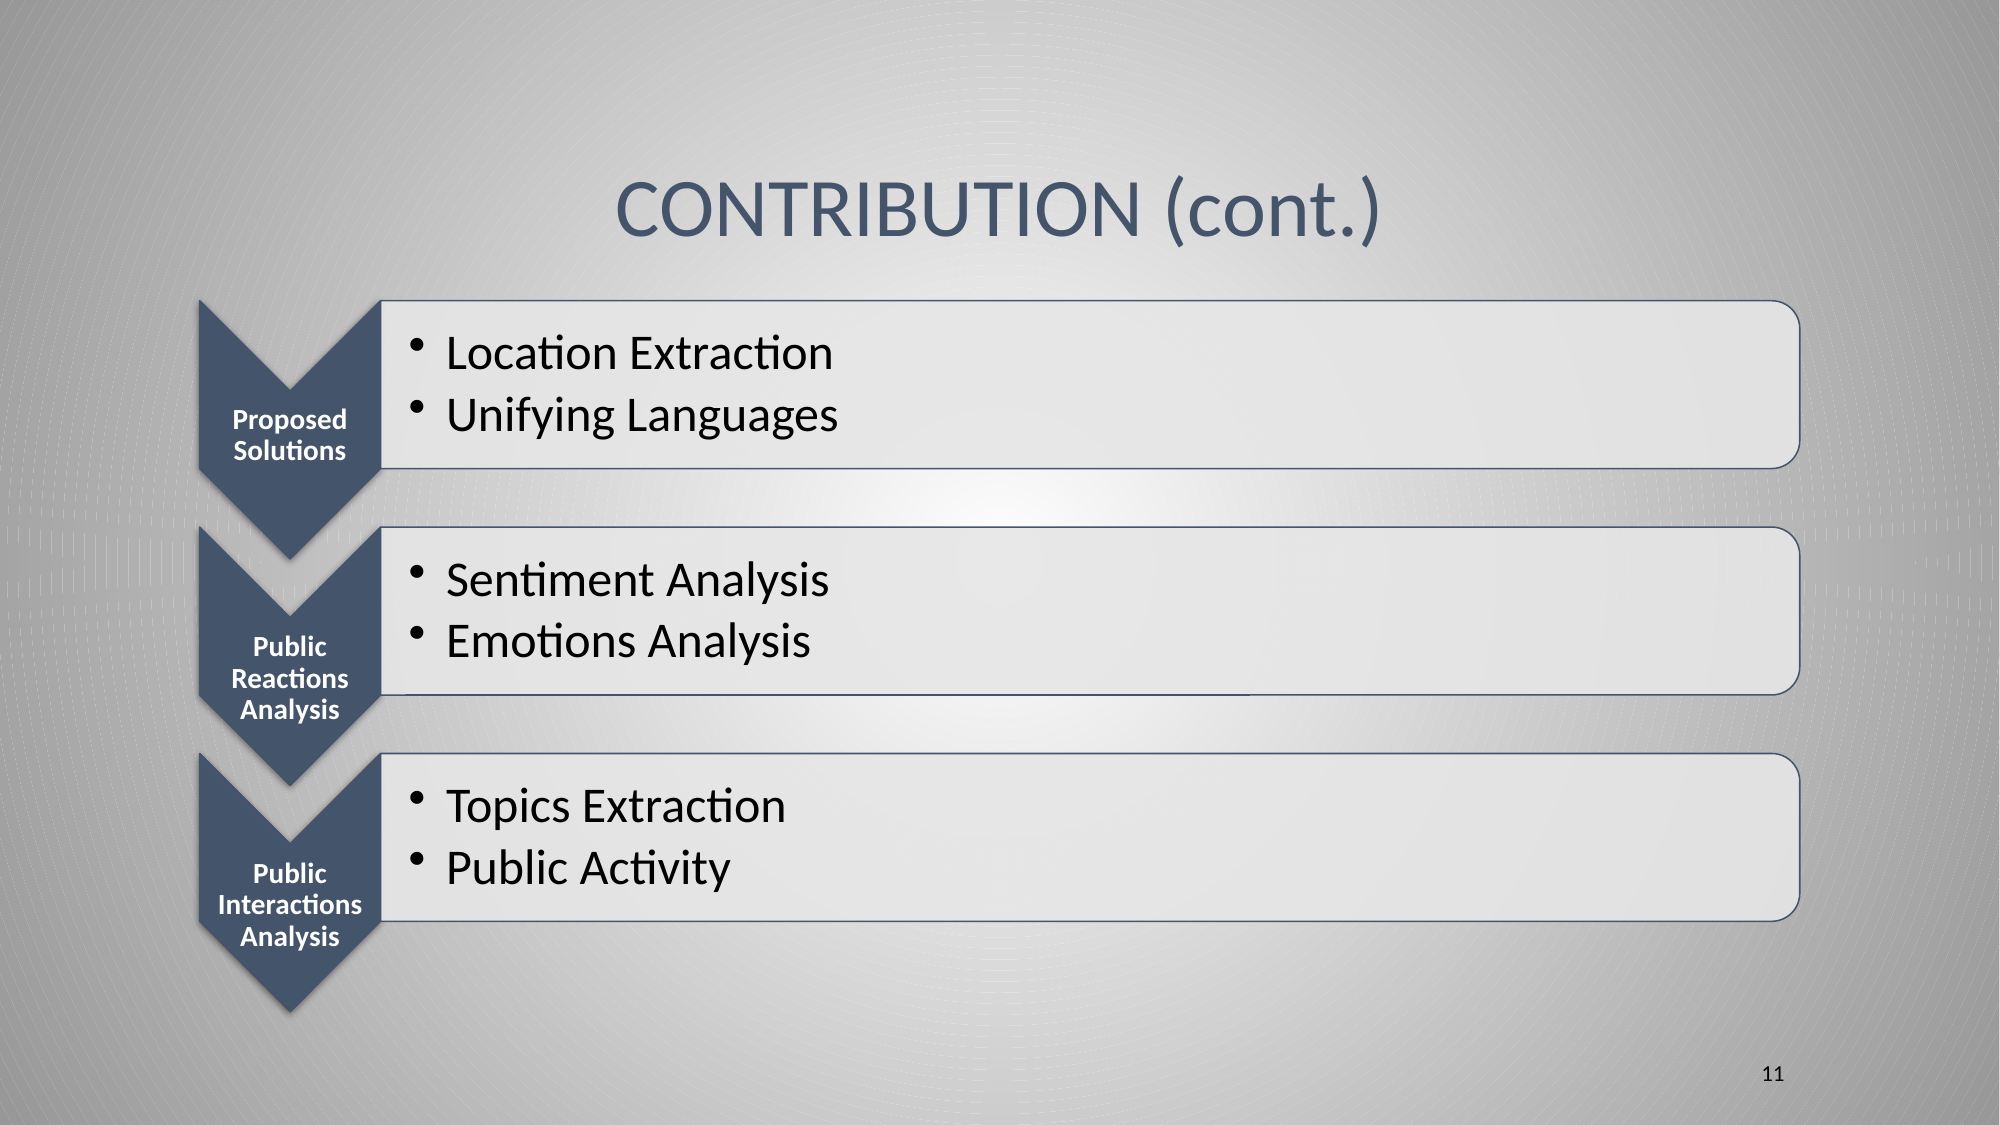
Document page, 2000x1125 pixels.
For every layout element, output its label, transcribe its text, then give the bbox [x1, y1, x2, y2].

slide_number 11 [1612, 1057, 1800, 1088]
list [199, 299, 1800, 1013]
title Contribution (cont.) [199, 45, 1800, 263]
